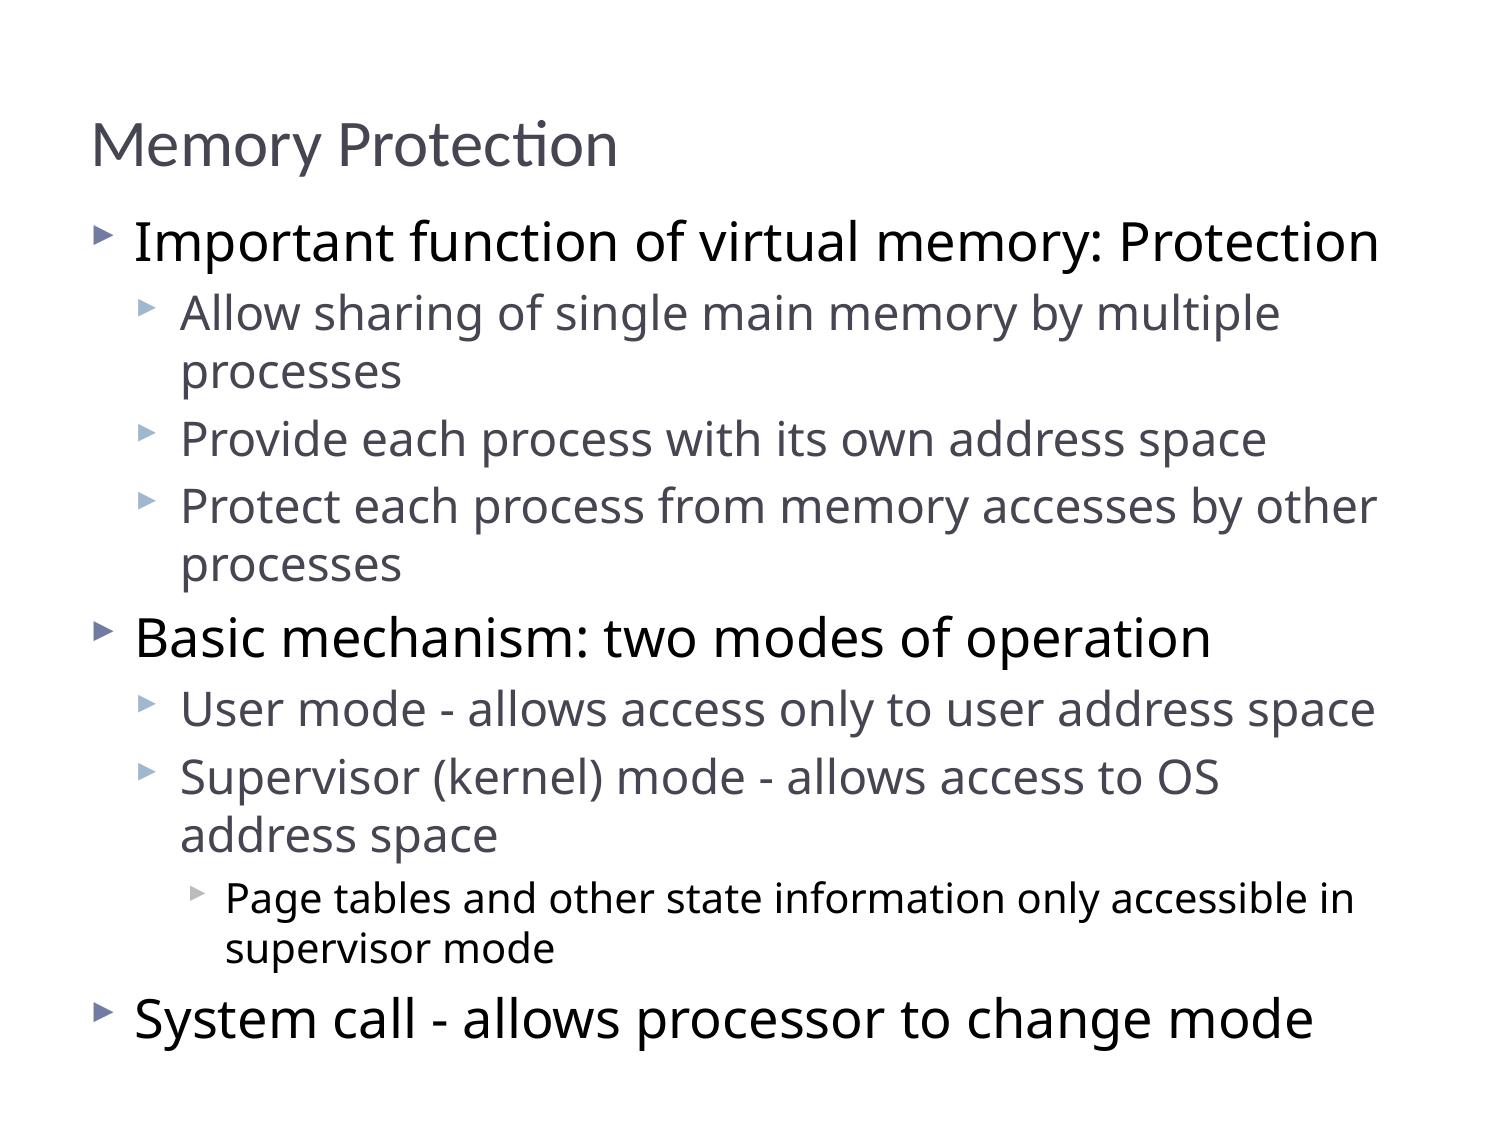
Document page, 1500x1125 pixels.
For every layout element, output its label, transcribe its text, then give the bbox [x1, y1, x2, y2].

title Memory Protection [74, 24, 1426, 188]
list Important function of virtual memory: Protection Allow sharing of single main memory by multiple processes Provide each process with its own address space Protect each process from memory accesses by other processes Basic mechanism: two modes of operation User mode - allows access only to user address space Supervisor (kernel) mode - allows access to OS address space Page tables and other state information only accessible in supervisor mode System call - allows processor to change mode [74, 199, 1426, 1006]
